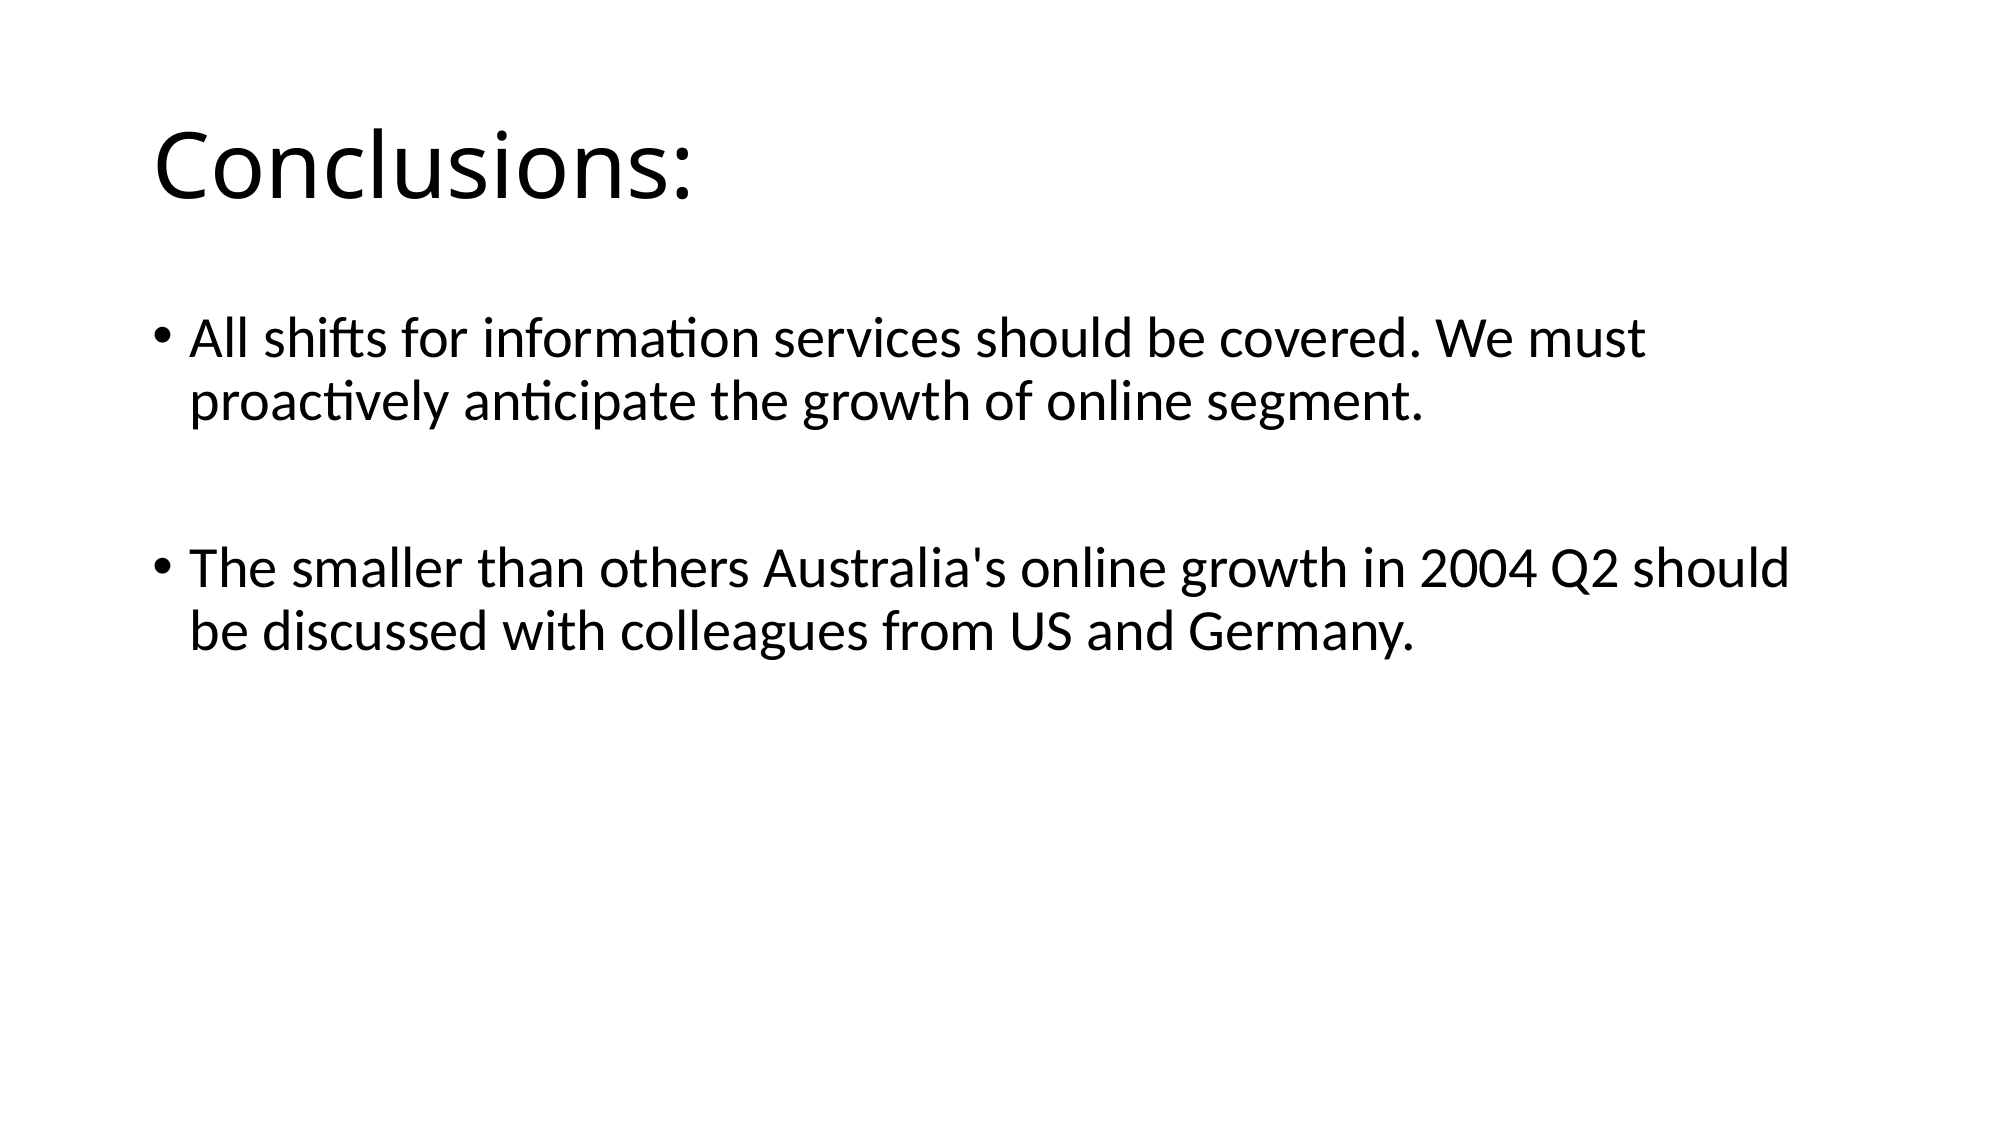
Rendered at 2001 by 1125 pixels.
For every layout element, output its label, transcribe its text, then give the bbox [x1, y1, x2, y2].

list All shifts for information services should be covered. We must proactively anticipate the growth of online segment. The smaller than others Australia's online growth in 2004 Q2 should be discussed with colleagues from US and Germany. [137, 299, 1863, 1014]
title Conclusions: [137, 59, 1863, 278]
